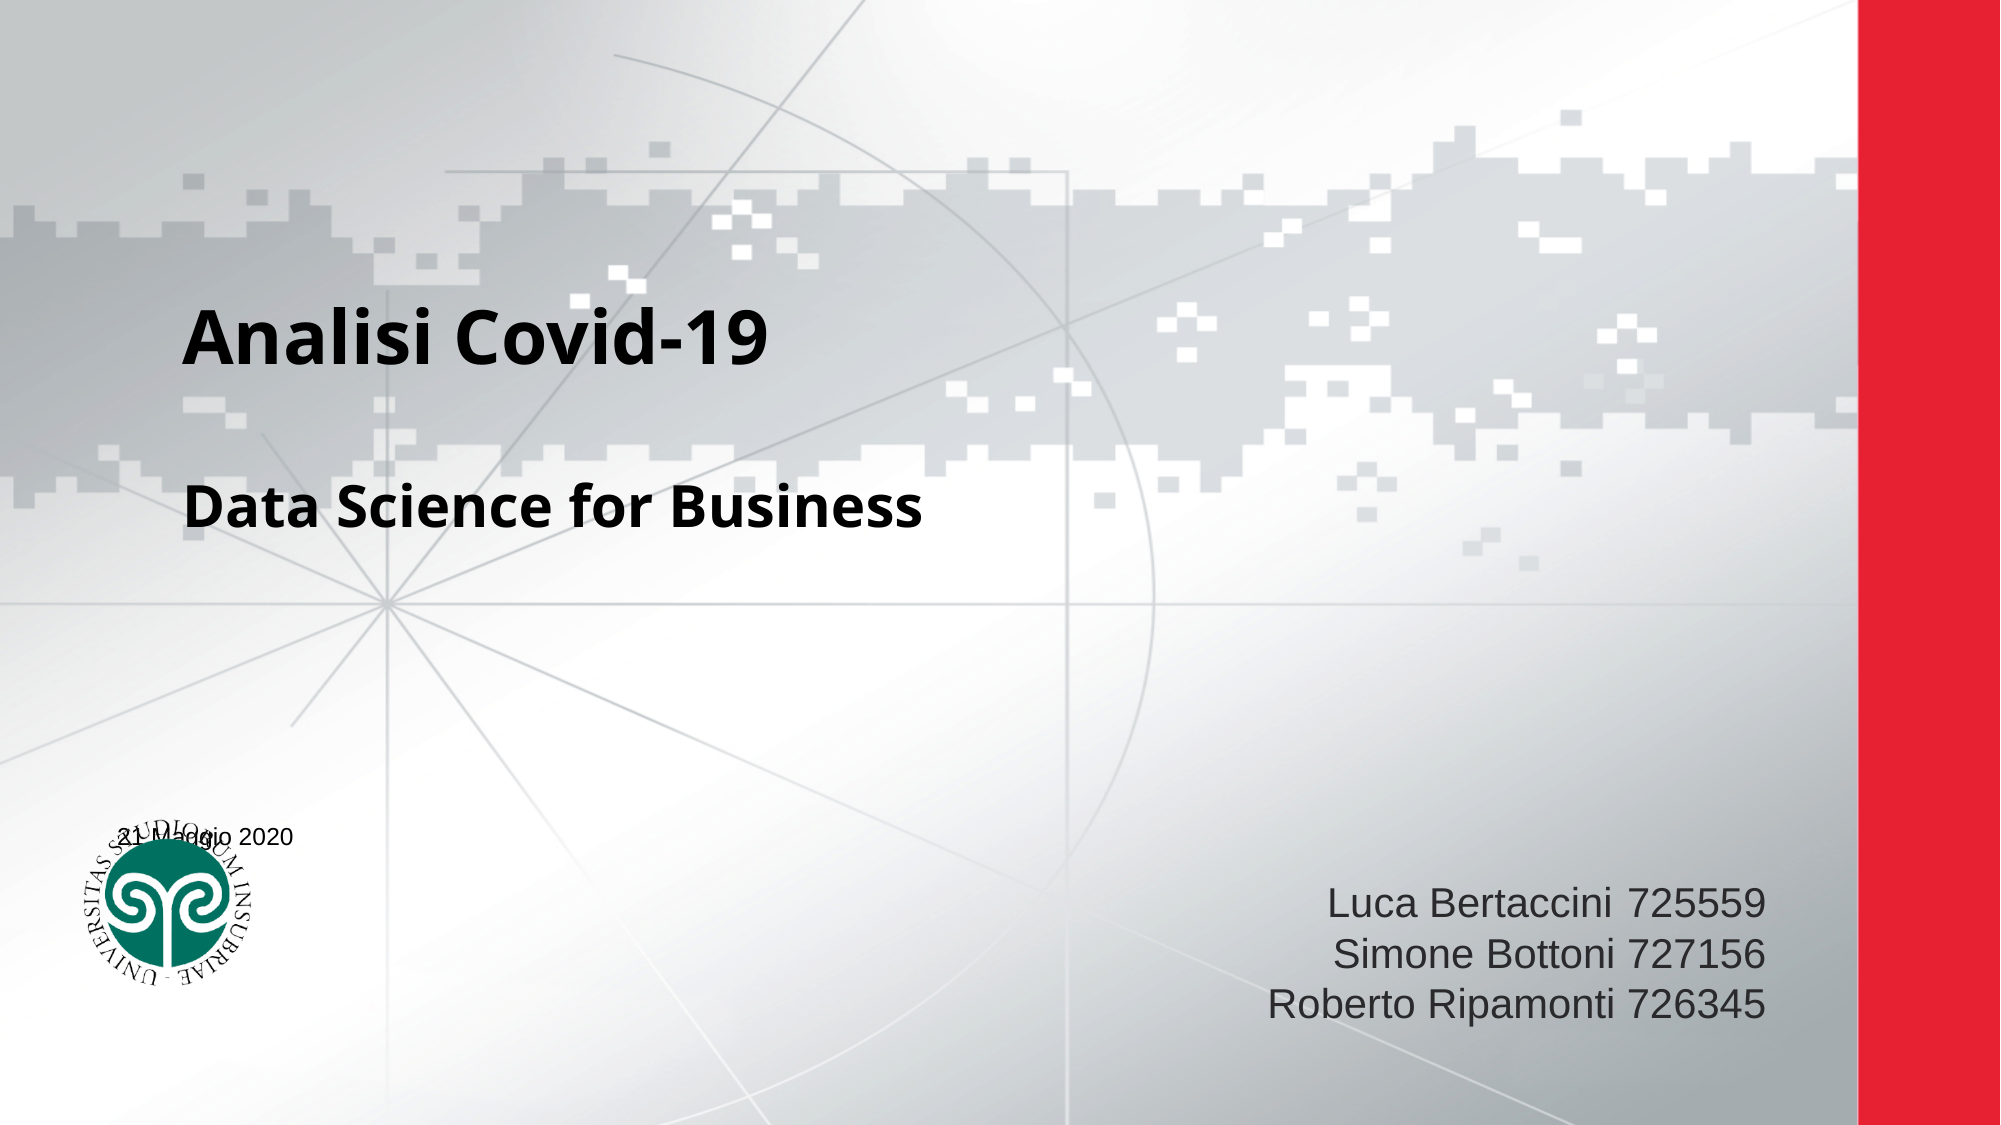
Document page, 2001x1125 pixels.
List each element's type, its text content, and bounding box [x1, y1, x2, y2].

picture [0, 0, 2000, 1125]
title Analisi Covid-19 Data Science for Business [167, 281, 1467, 563]
list 21 Maggio 2020 [102, 810, 638, 858]
text_box Luca Bertaccini 725559 Simone Bottoni 727156 Roberto Ripamonti 726345 [1231, 868, 1782, 1034]
